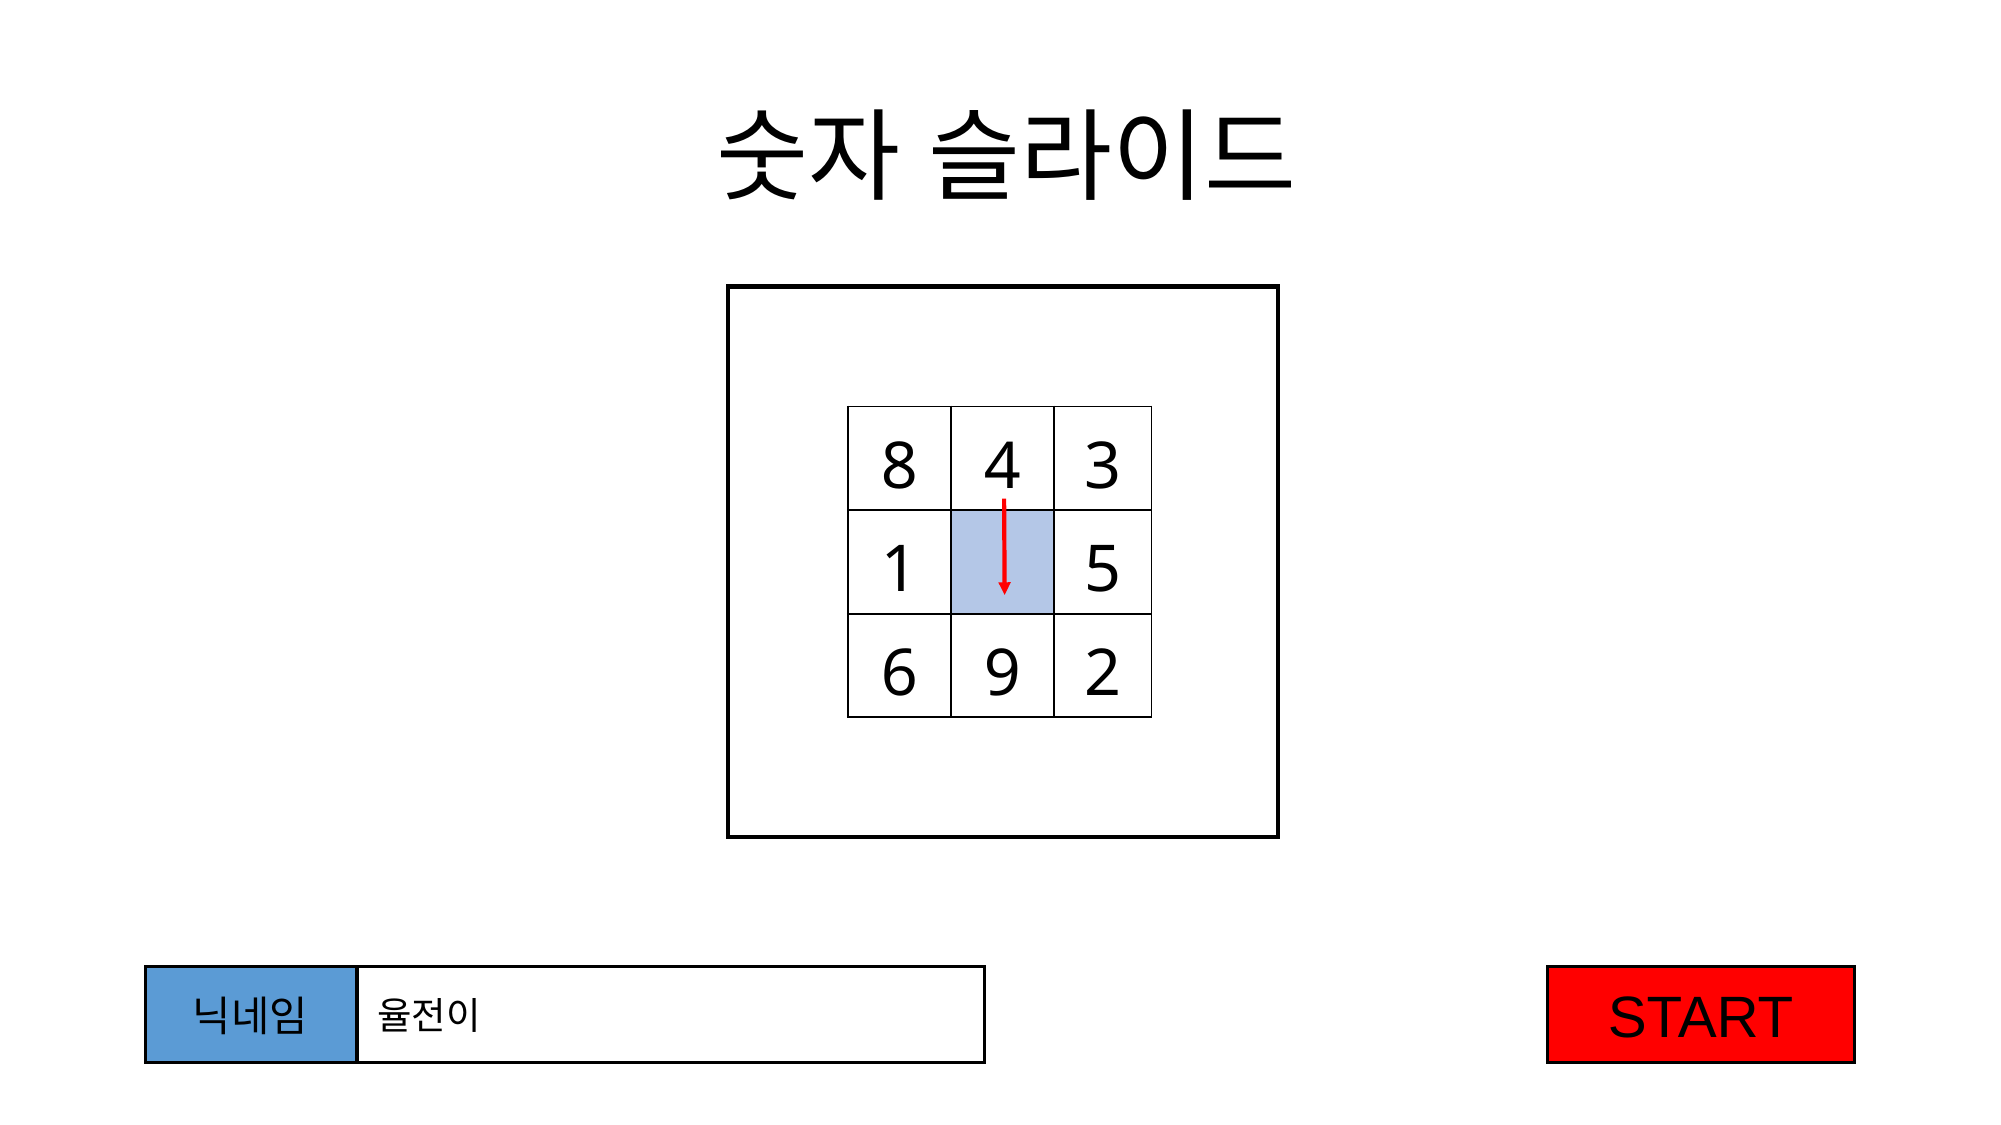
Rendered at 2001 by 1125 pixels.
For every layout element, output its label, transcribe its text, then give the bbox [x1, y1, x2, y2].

text_box 숫자 슬라이드 [701, 85, 1312, 221]
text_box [1547, 966, 1855, 1063]
table_cell 9 [952, 615, 1053, 716]
table_cell [952, 511, 1053, 613]
table_cell 5 [1055, 511, 1151, 613]
text_box [727, 286, 1279, 838]
table_cell 1 [849, 511, 950, 613]
table_header 3 [1055, 407, 1151, 509]
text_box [145, 966, 985, 1063]
table_header 8 [849, 407, 950, 509]
table_cell 2 [1055, 615, 1151, 716]
table_cell 6 [849, 615, 950, 716]
table_header 4 [952, 407, 1053, 509]
